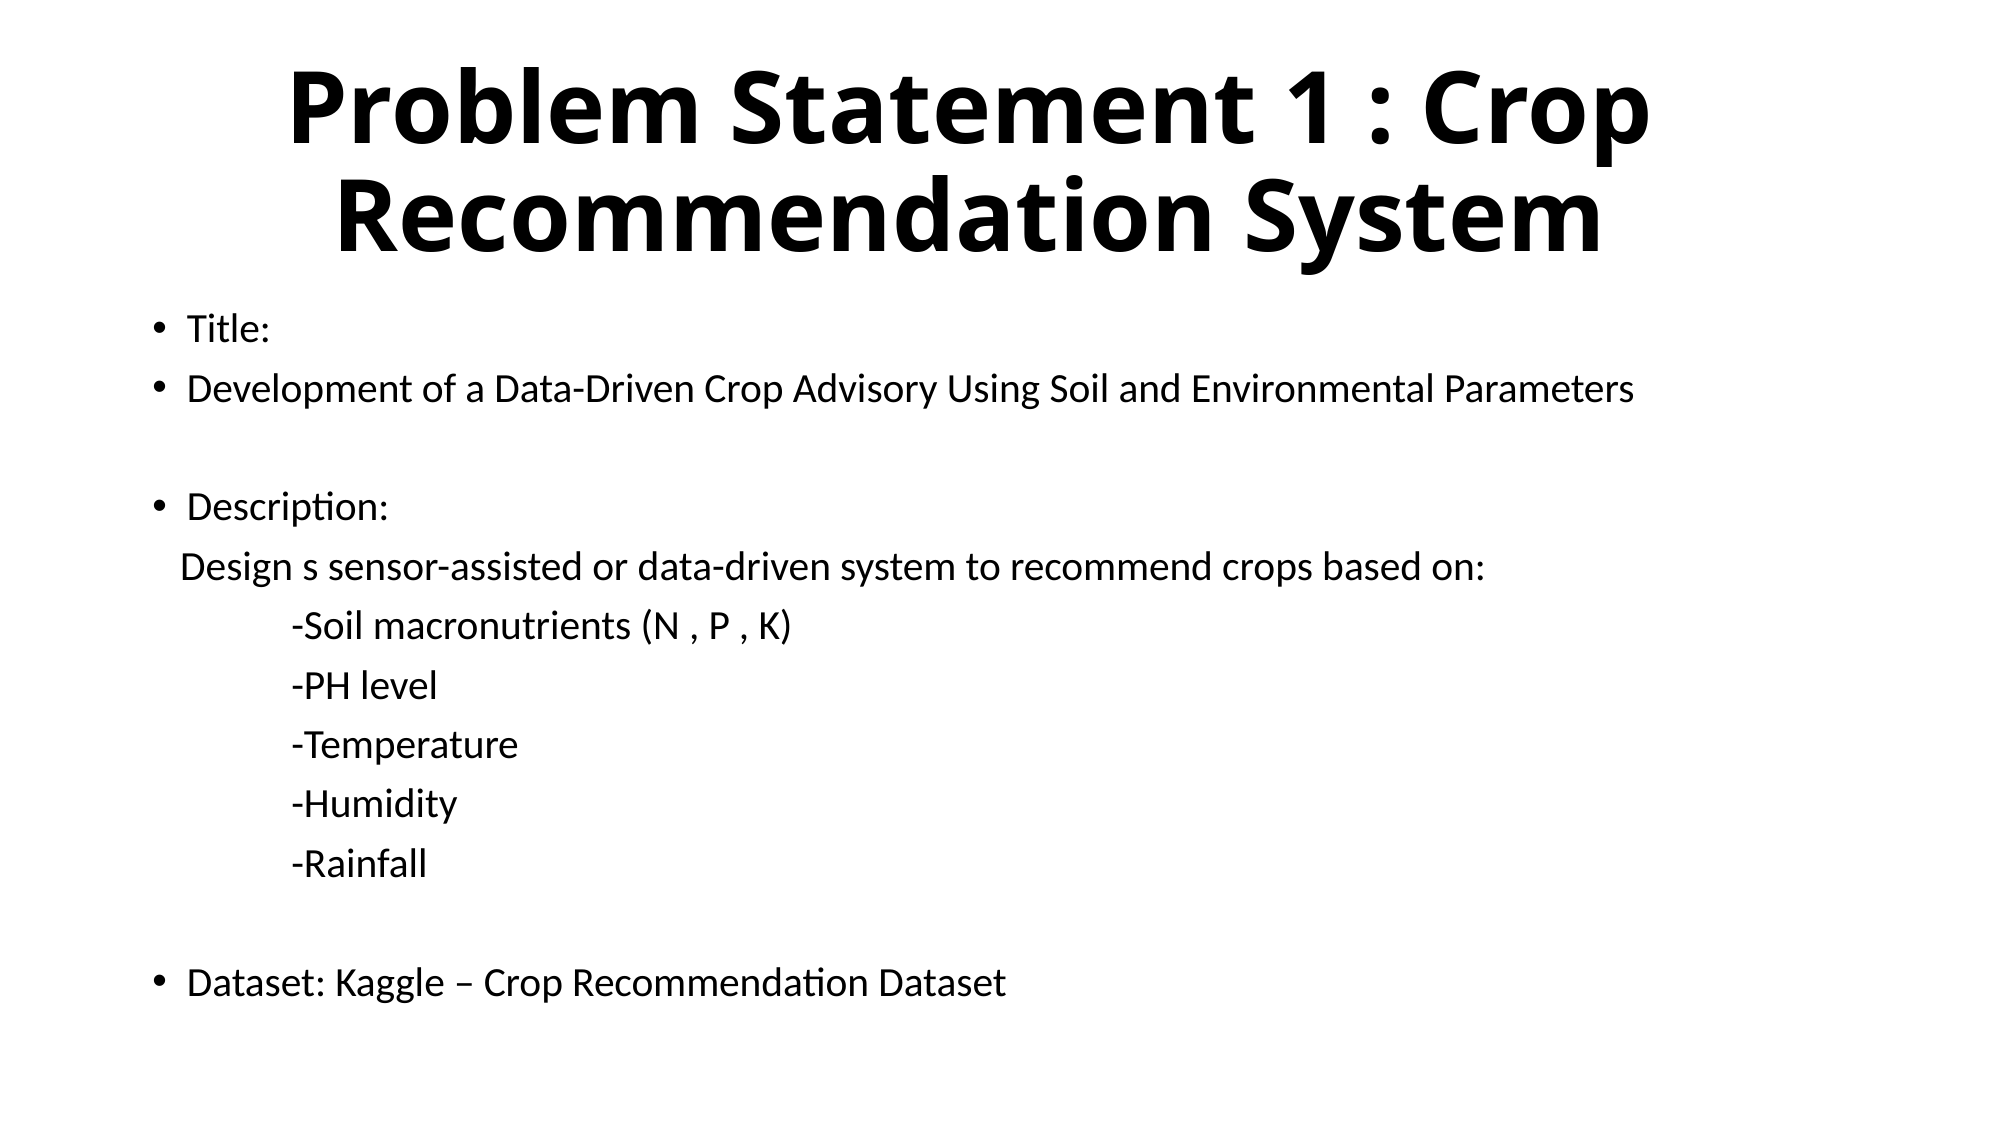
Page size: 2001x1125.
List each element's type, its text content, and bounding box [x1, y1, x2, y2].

list Title: Development of a Data-Driven Crop Advisory Using Soil and Environmental Parameters Description: Design s sensor-assisted or data-driven system to recommend crops based on: -Soil macronutrients (N , P , K) -PH level -Temperature -Humidity -Rainfall Dataset: Kaggle – Crop Recommendation Dataset [137, 299, 1863, 1014]
title Problem Statement 1 : Crop Recommendation System [265, 0, 1674, 299]
